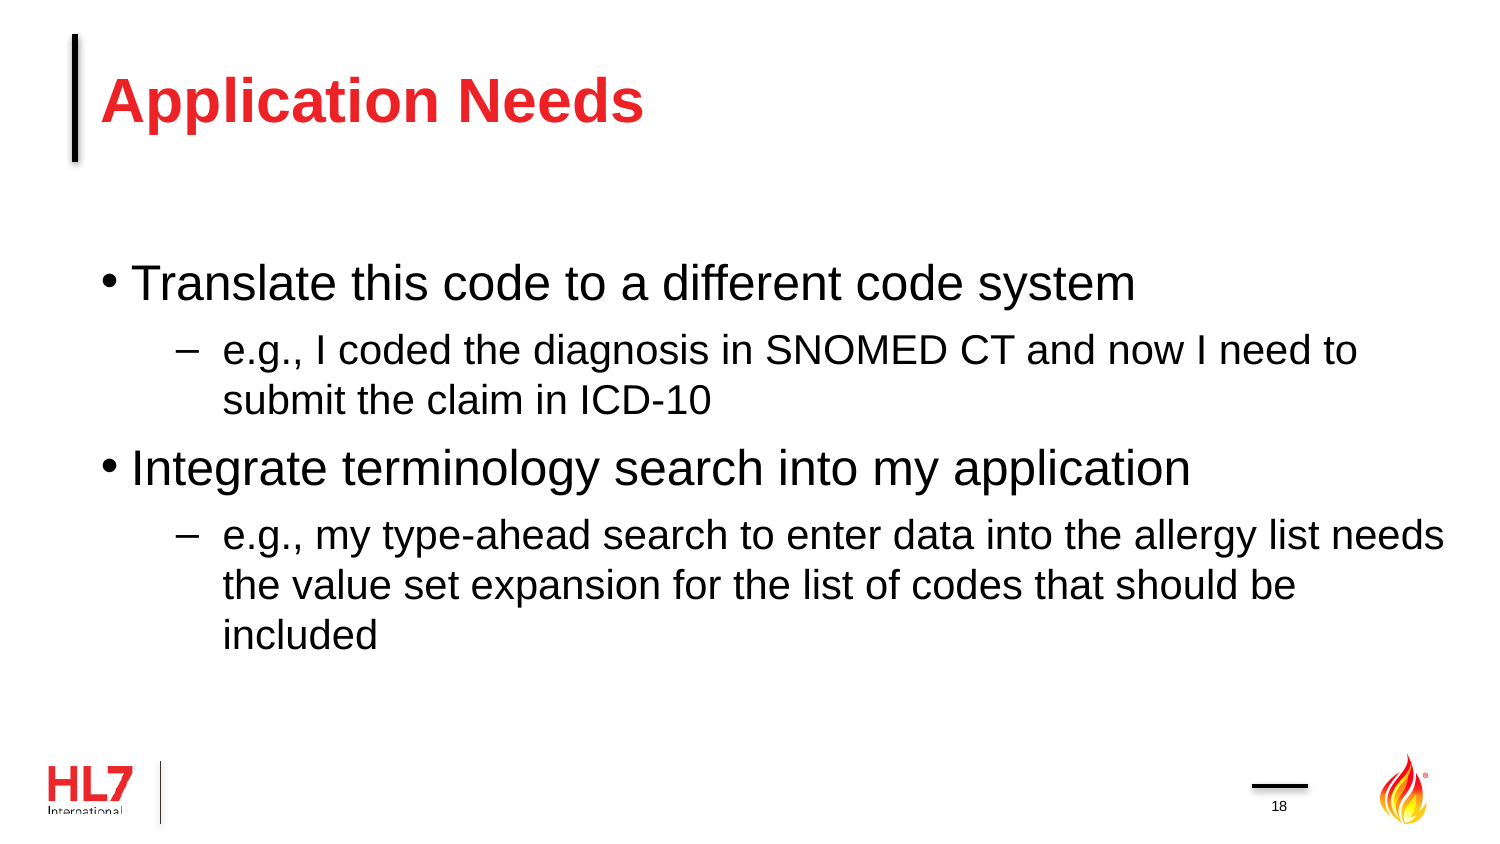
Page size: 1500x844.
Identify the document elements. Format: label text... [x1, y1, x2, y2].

picture [1380, 753, 1428, 824]
title Application Needs [100, 33, 1451, 163]
list Translate this code to a different code system e.g., I coded the diagnosis in SNOMED CT and now I need to submit the claim in ICD-10 Integrate terminology search into my application e.g., my type-ahead search to enter data into the allergy list needs the value set expansion for the list of codes that should be included [100, 250, 1451, 731]
slide_number 18 [1257, 788, 1302, 815]
